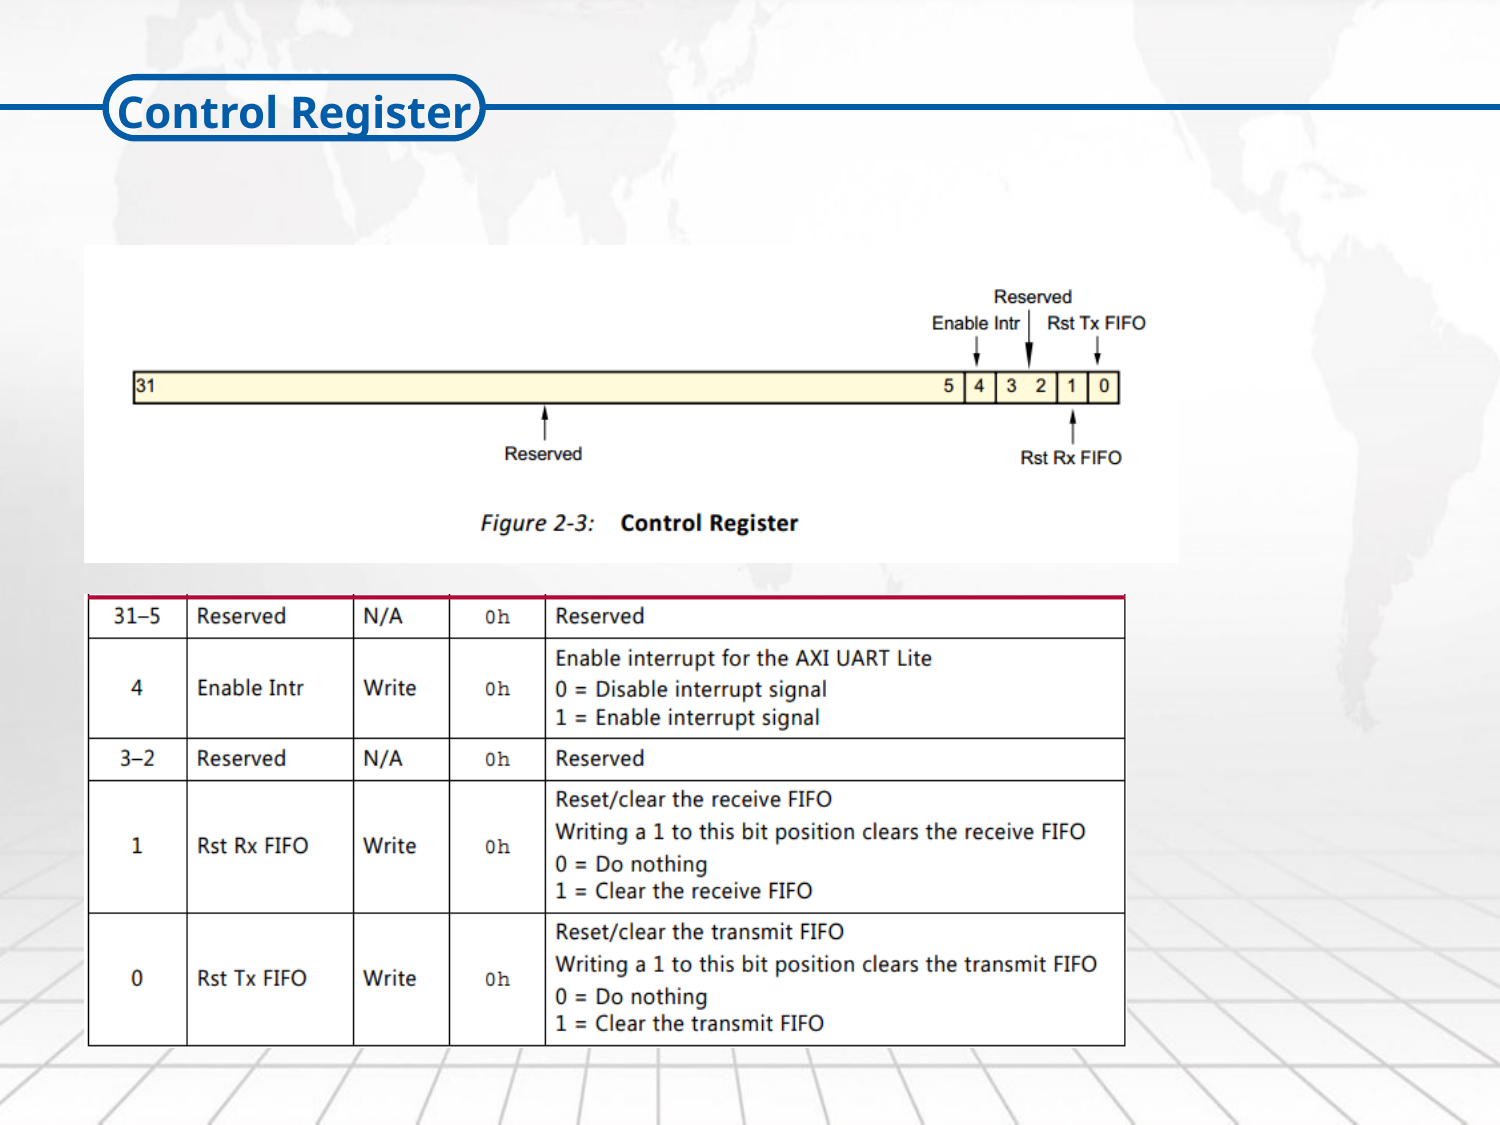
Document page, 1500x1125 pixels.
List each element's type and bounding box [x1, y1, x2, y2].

picture [0, 110, 1500, 1125]
text_box [84, 77, 505, 146]
picture [0, 0, 1500, 104]
